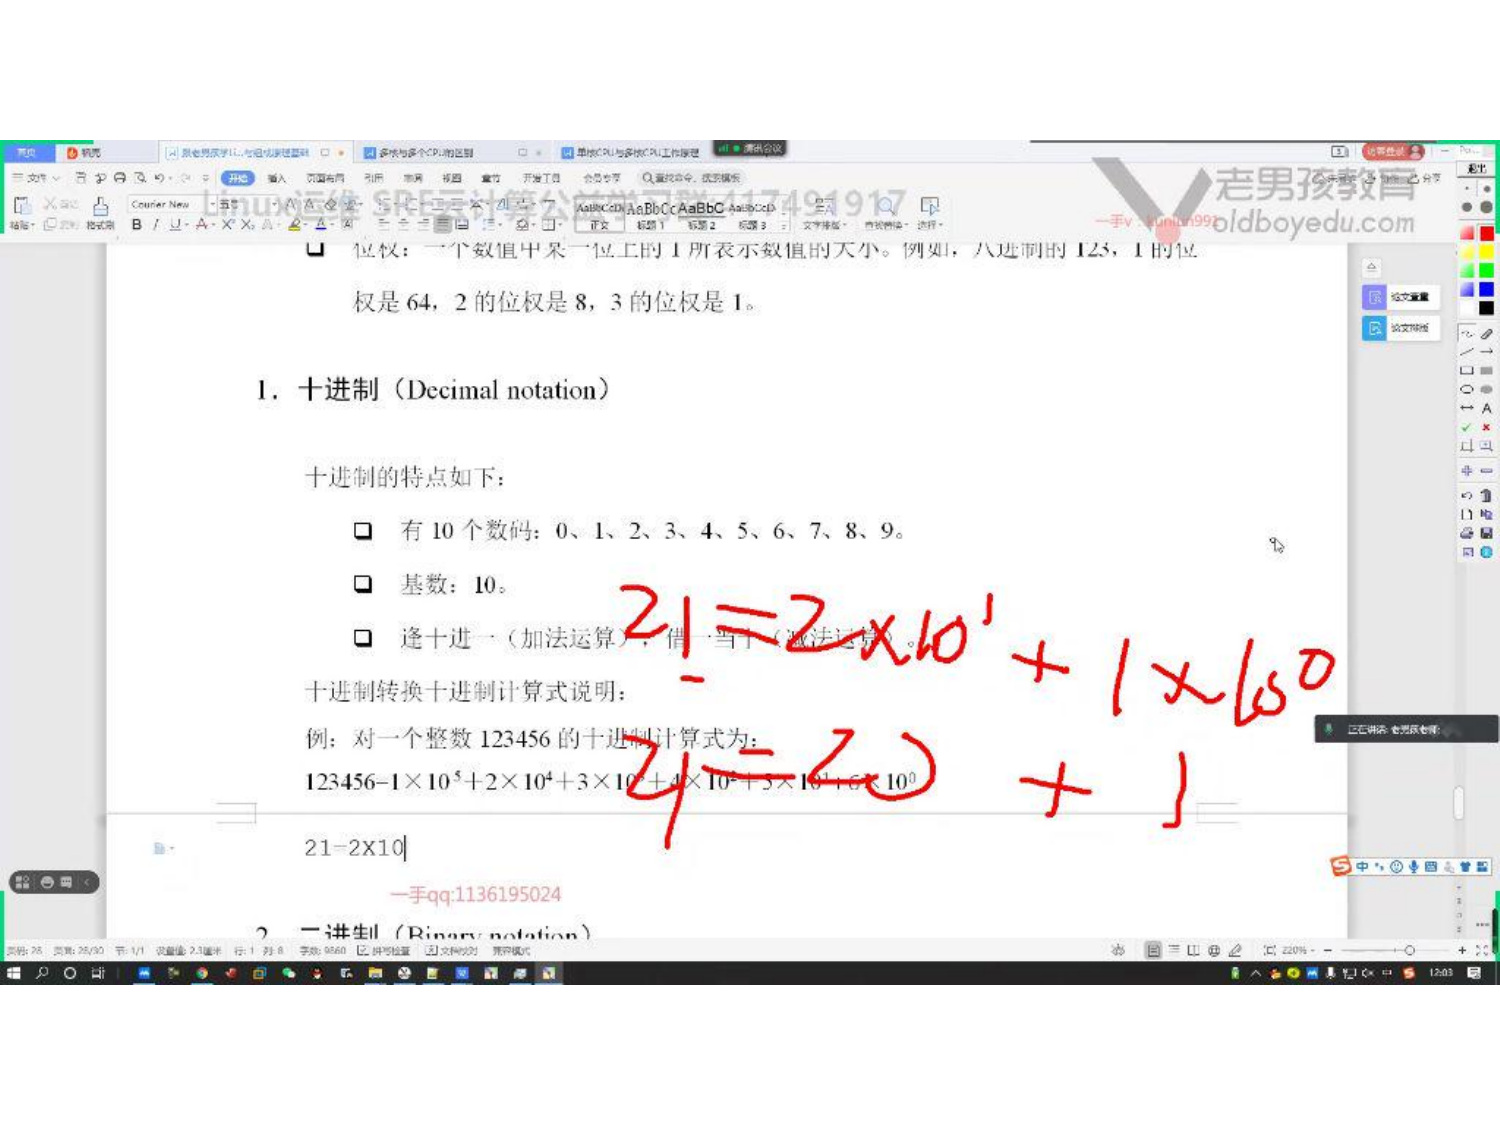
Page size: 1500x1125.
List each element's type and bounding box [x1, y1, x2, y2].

picture [0, 140, 1500, 985]
